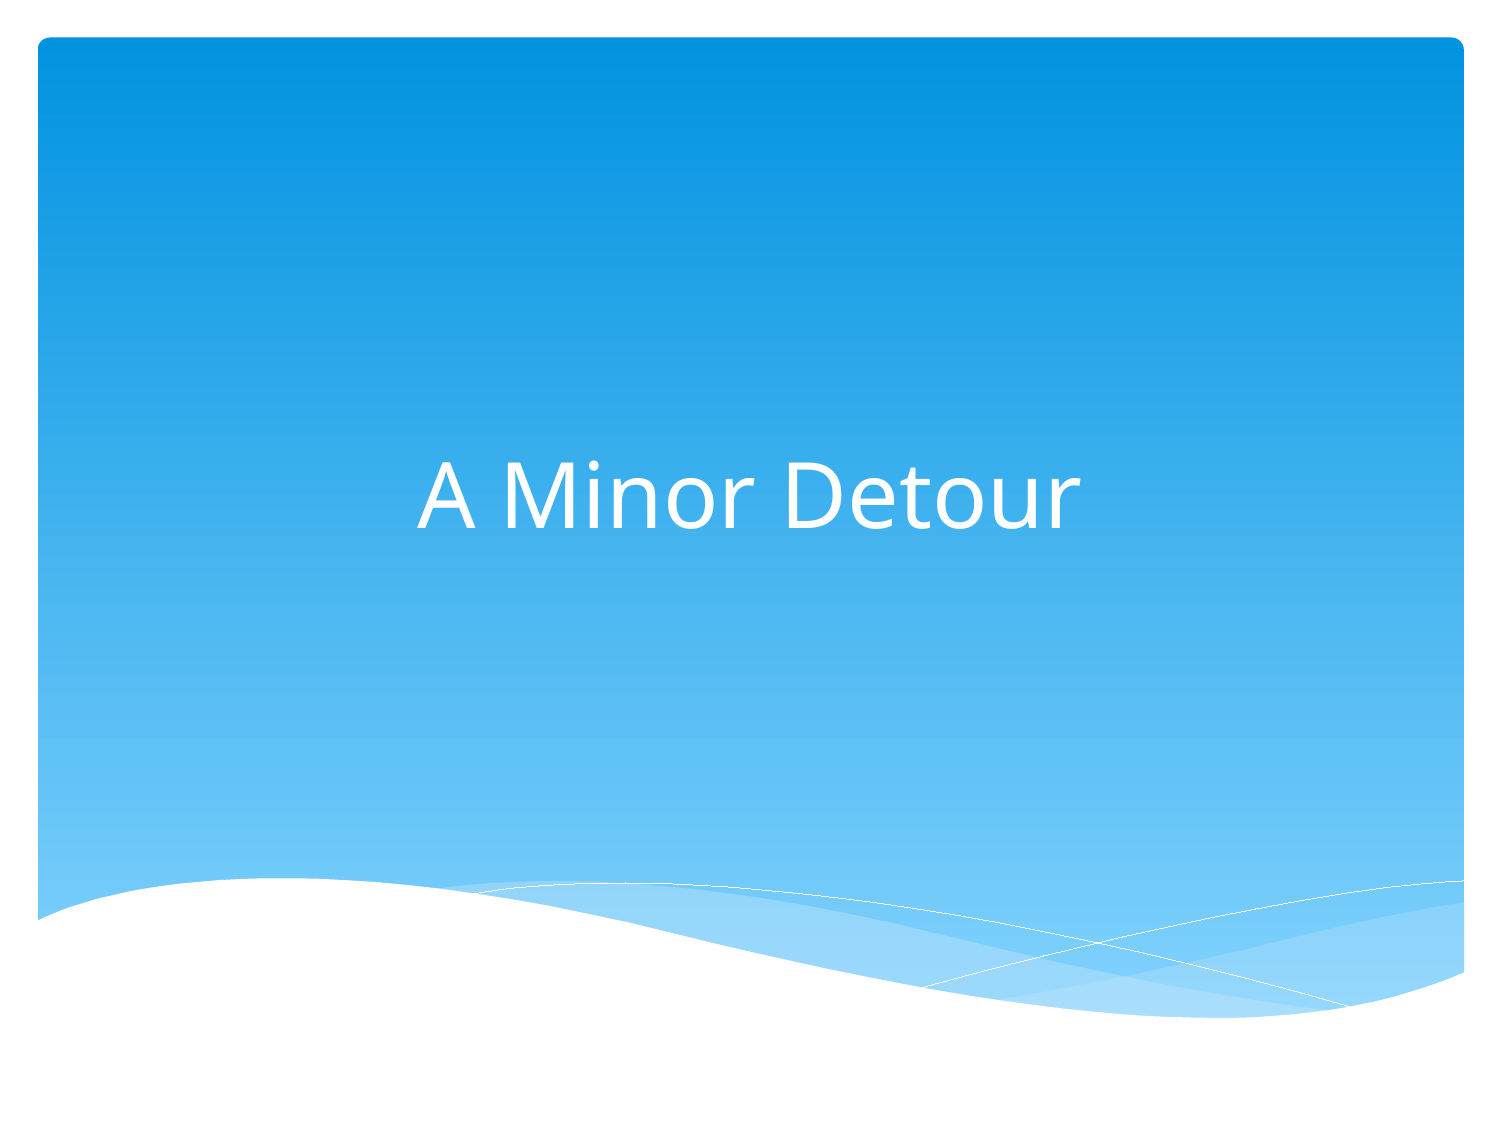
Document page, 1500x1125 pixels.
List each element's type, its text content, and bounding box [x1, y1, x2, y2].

title A Minor Detour [112, 262, 1388, 555]
